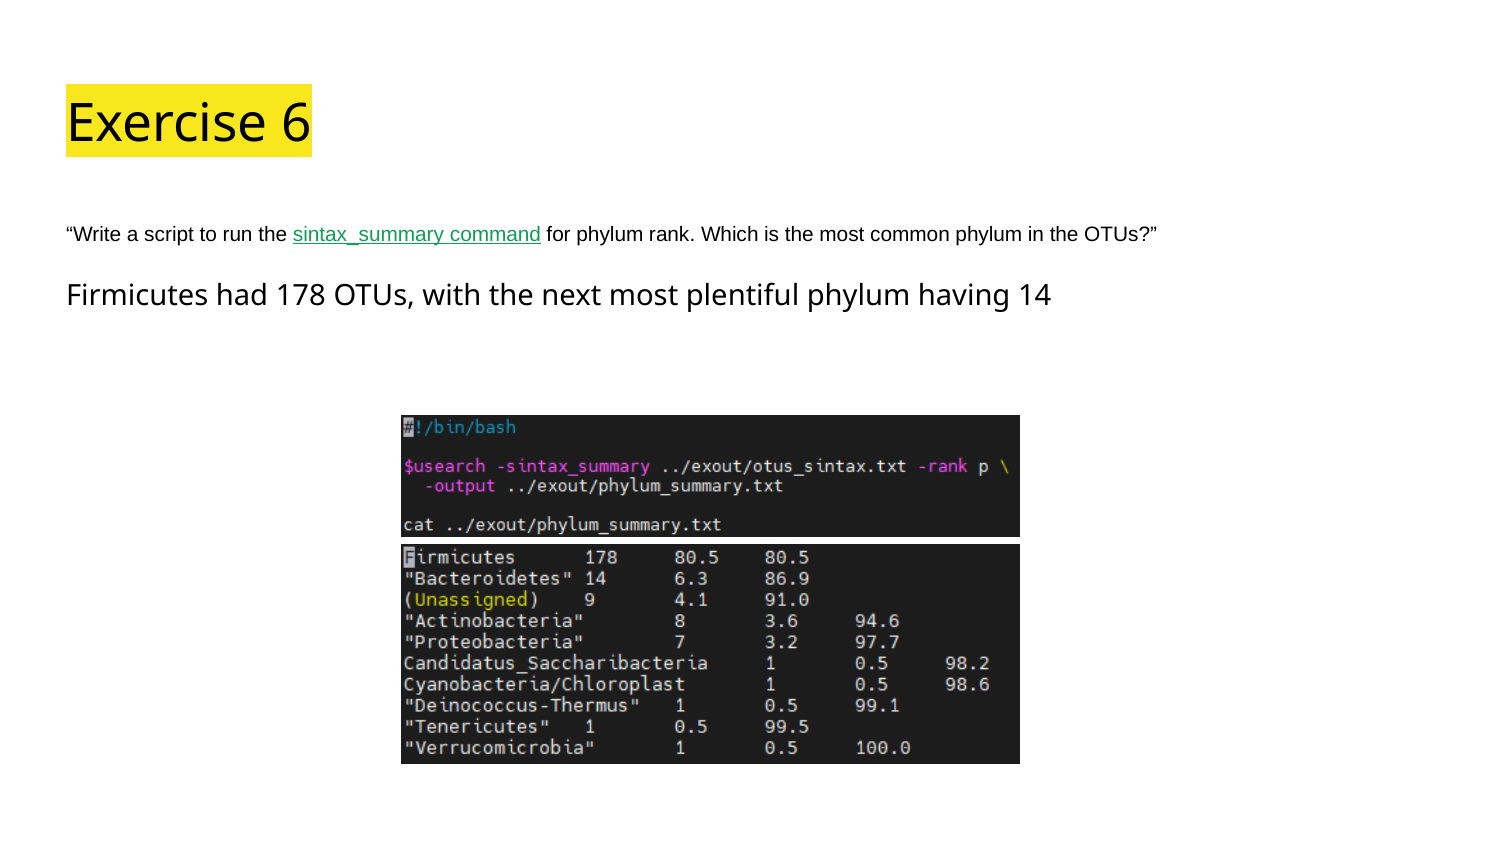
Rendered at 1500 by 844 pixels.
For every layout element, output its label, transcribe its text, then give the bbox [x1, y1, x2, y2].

picture [401, 544, 1021, 765]
picture [401, 415, 1021, 537]
list “Write a script to run the sintax_summary command for phylum rank. Which is the most common phylum in the OTUs?” Firmicutes had 178 OTUs, with the next most plentiful phylum having 14 [51, 202, 1449, 750]
title Exercise 6 [51, 72, 1449, 167]
